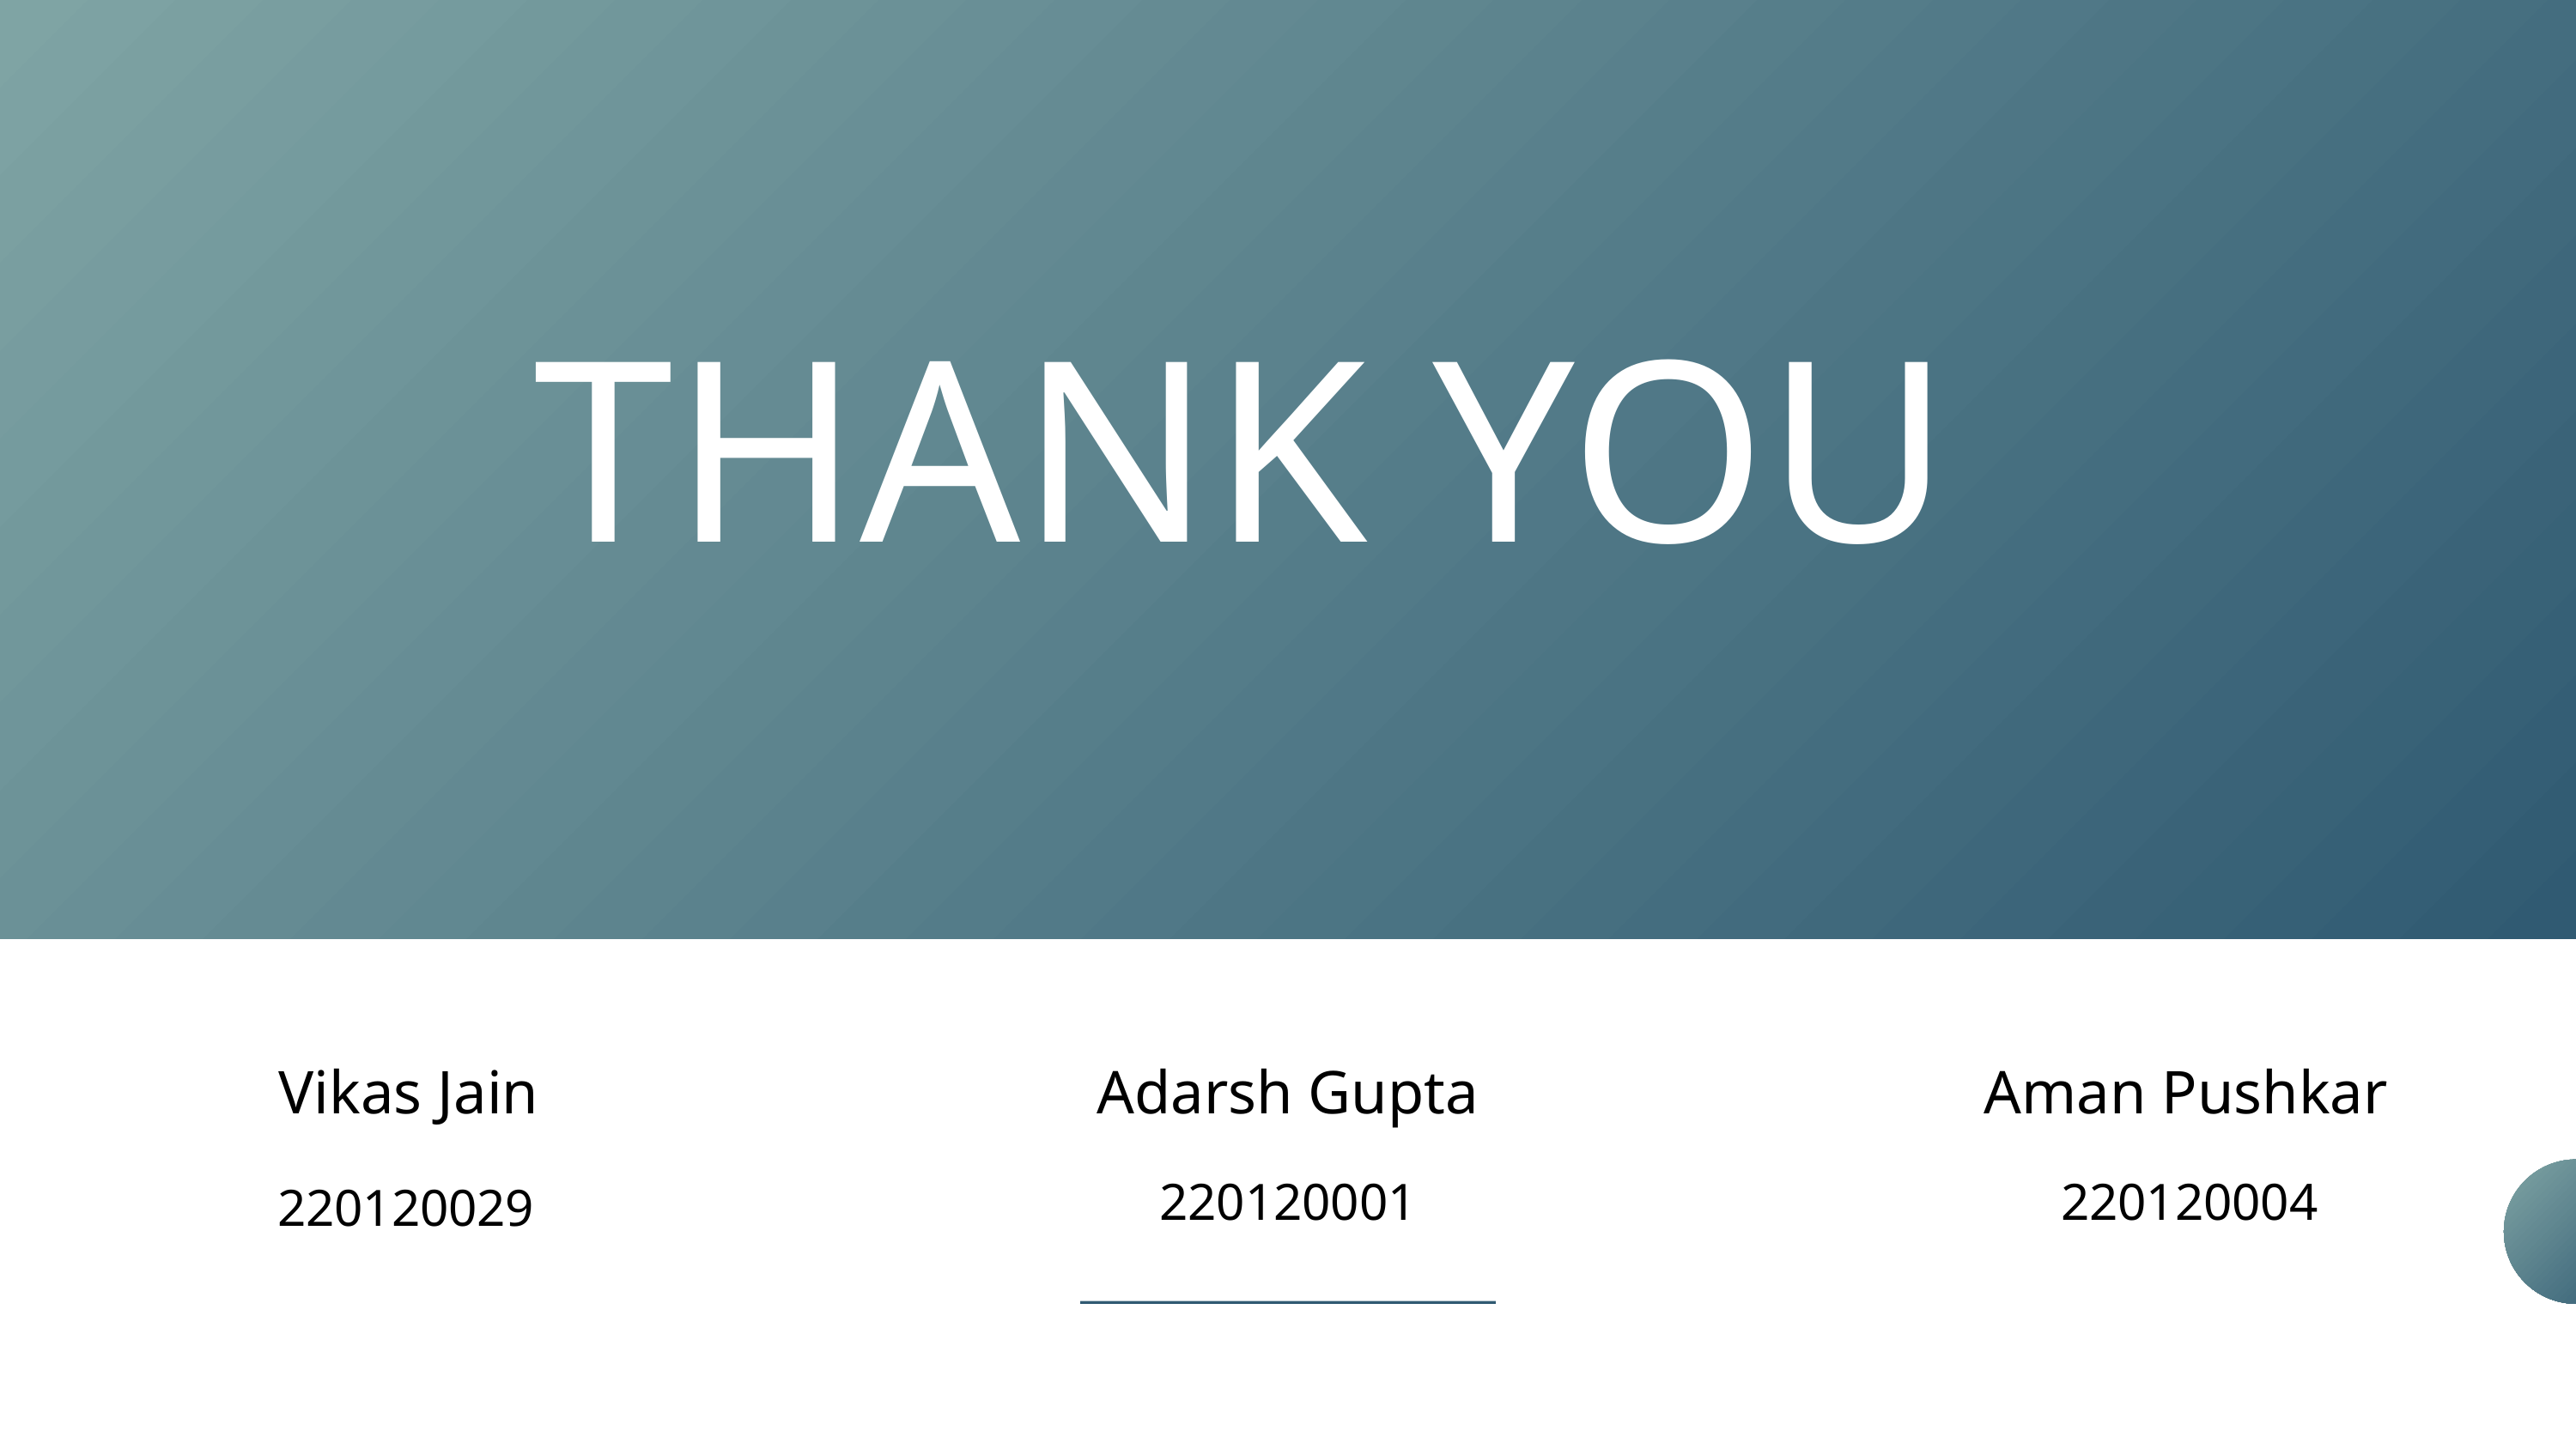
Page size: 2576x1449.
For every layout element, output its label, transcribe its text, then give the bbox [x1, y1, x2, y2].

text_box Vikas Jain [261, 1043, 556, 1126]
text_box Adarsh Gupta [1082, 1043, 1494, 1126]
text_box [2503, 1159, 2576, 1304]
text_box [0, 0, 2576, 939]
text_box Aman Pushkar [1972, 1043, 2400, 1126]
text_box 220120004 [2041, 1160, 2338, 1230]
text_box 220120029 [260, 1166, 552, 1237]
text_box 220120001 [1152, 1160, 1424, 1230]
